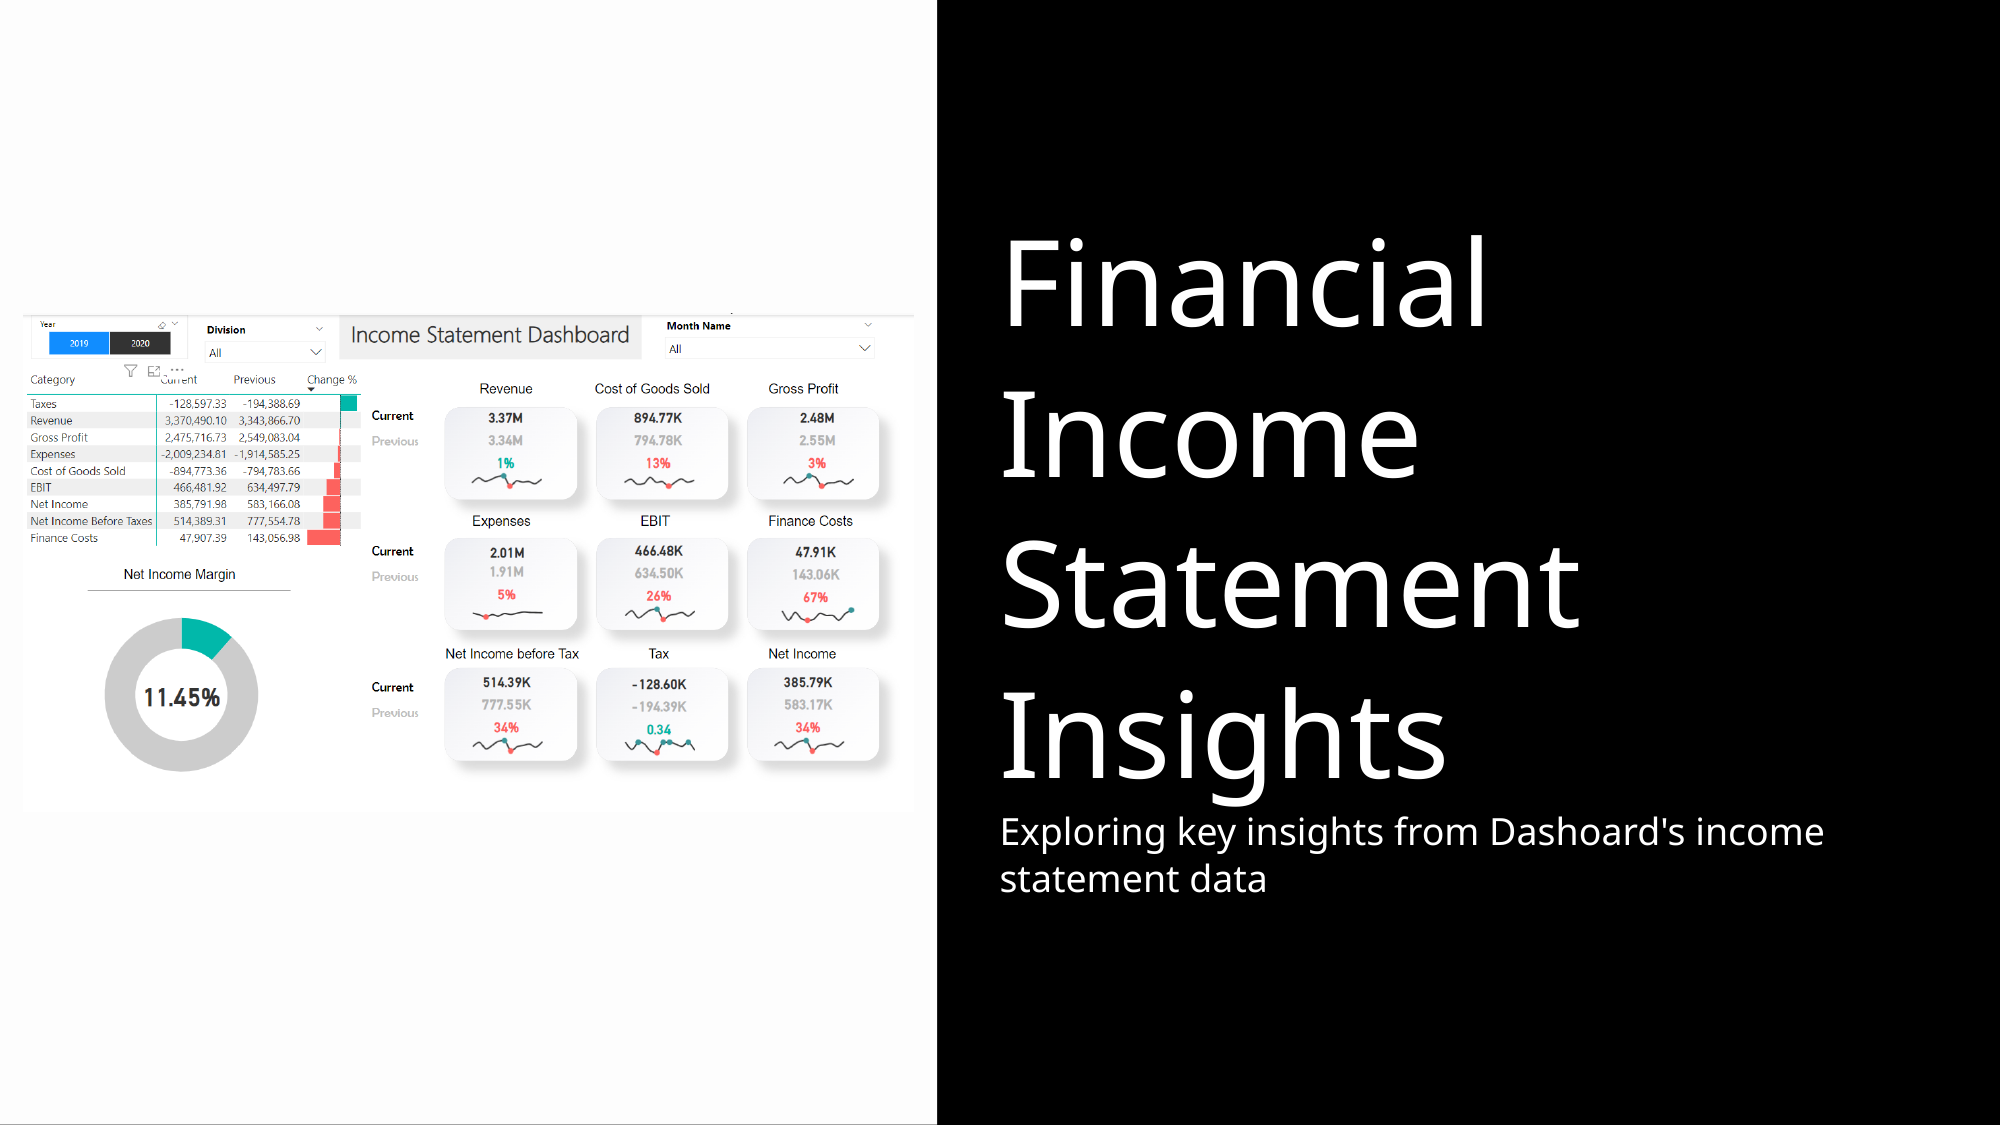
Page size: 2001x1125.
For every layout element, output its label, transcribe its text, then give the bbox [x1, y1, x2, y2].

picture [0, 0, 938, 1125]
text_box Financial Income Statement Insights [999, 200, 1738, 803]
text_box Exploring key insights from Dashoard's income statement data [999, 805, 1990, 900]
